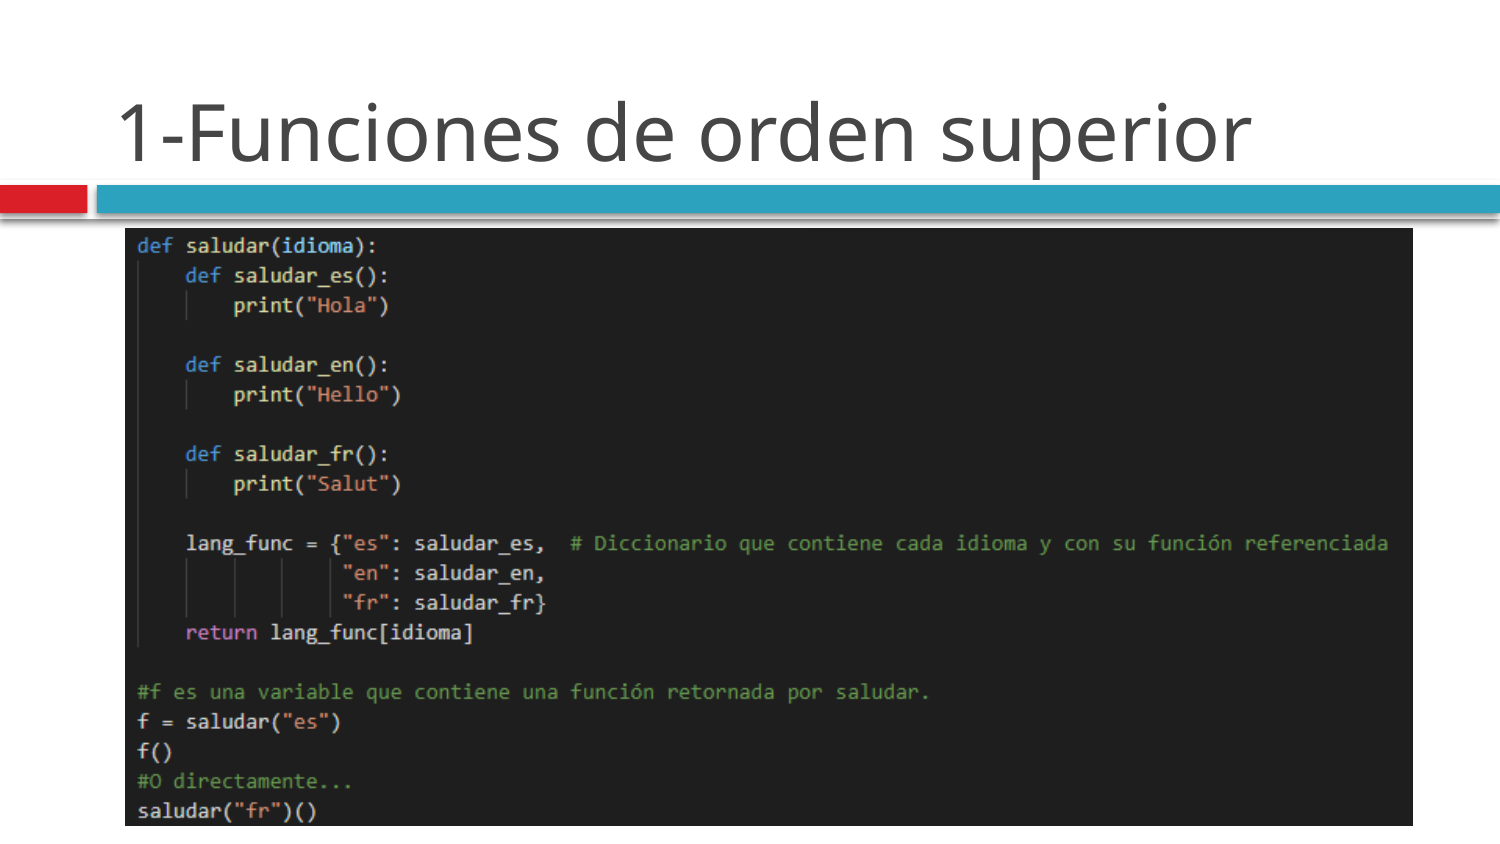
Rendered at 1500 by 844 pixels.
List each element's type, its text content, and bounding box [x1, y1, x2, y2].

title 1-Funciones de orden superior [99, 19, 1438, 185]
picture [124, 228, 1413, 826]
